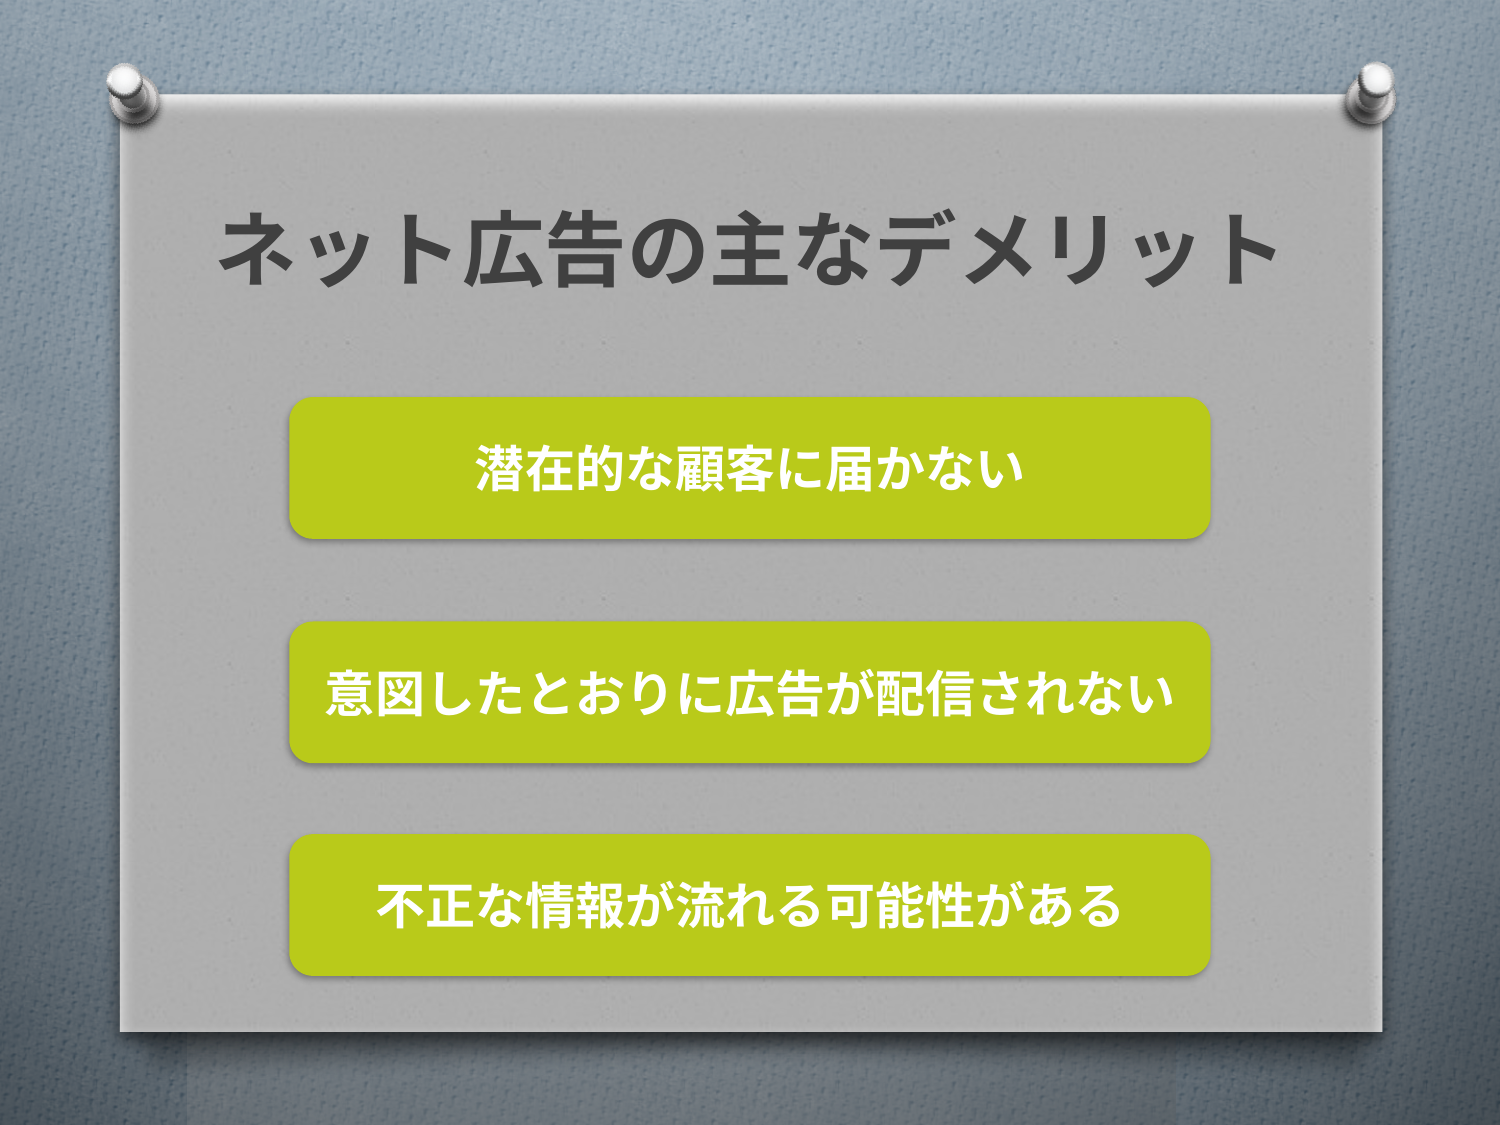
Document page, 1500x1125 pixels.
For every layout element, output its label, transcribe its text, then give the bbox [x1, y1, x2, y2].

picture [1317, 35, 1439, 156]
text_box 潜在的な顧客に届かない [287, 395, 1212, 541]
text_box 不正な情報が流れる可能性がある [287, 832, 1212, 978]
title ネット広告の主なデメリット [179, 149, 1323, 347]
picture [75, 29, 198, 153]
text_box 意図したとおりに広告が配信されない [287, 620, 1212, 765]
